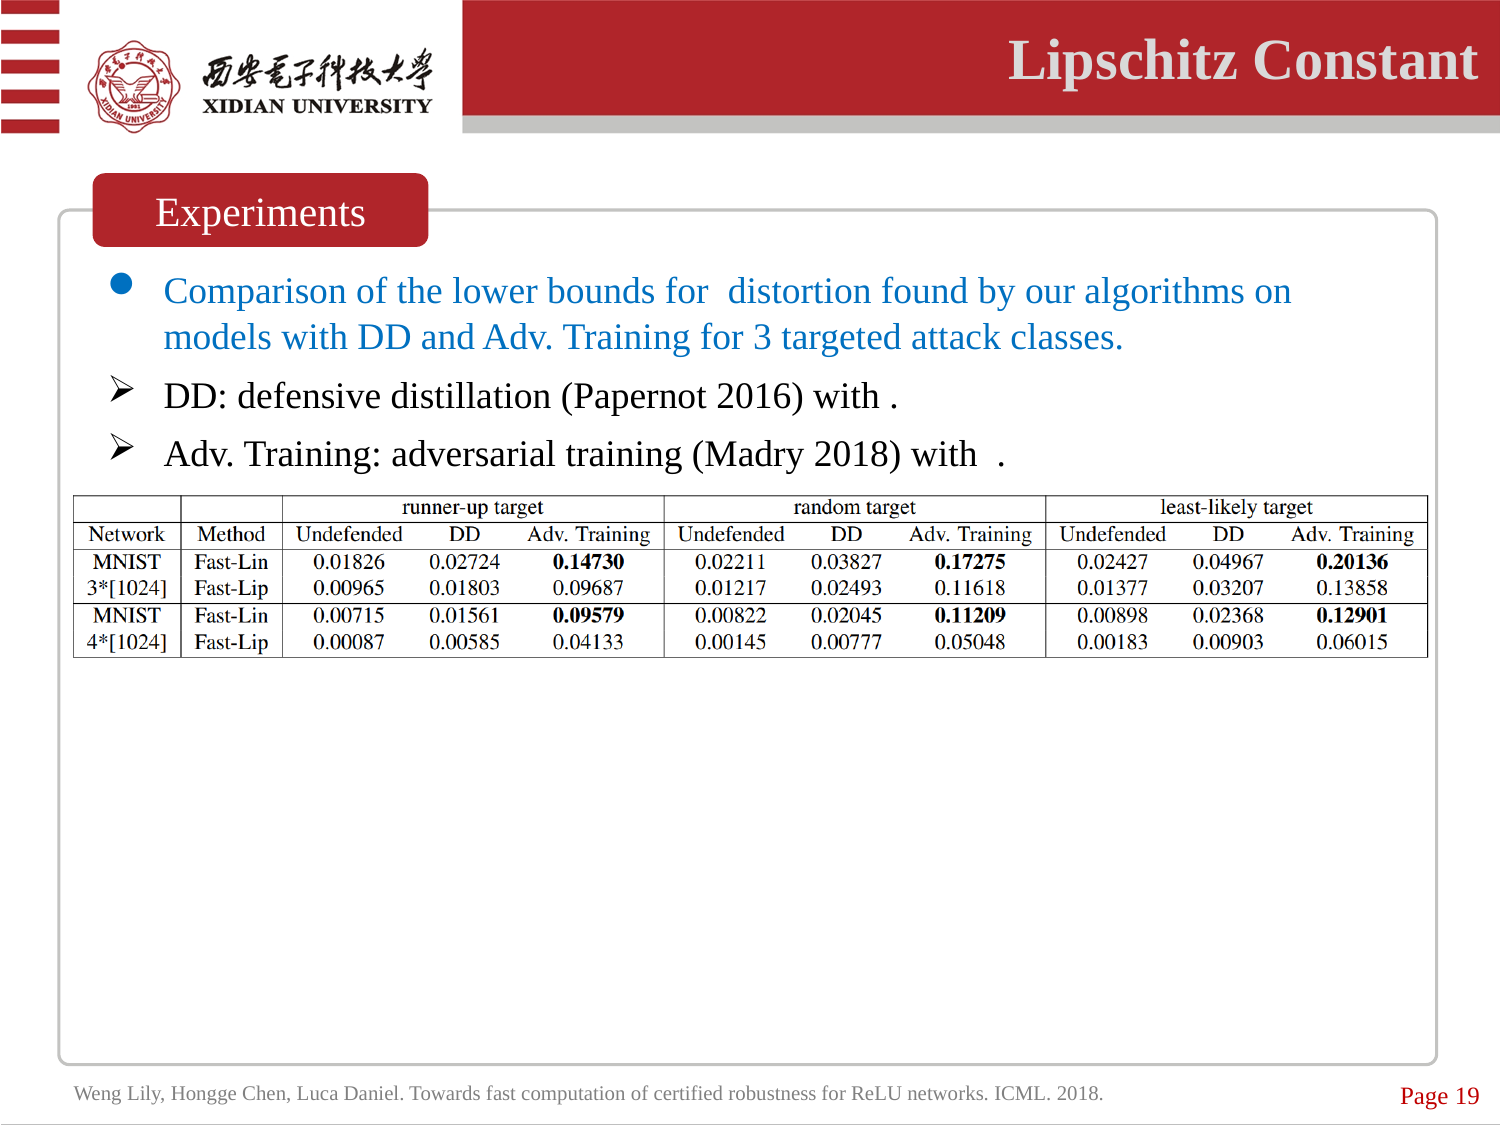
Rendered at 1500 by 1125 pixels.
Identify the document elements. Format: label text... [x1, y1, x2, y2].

text_box Lipschitz Constant [466, 19, 1499, 102]
text_box Weng Lily, Hongge Chen, Luca Daniel. Towards fast computation of certified robustness for ReLU networks. ICML. 2018. [58, 1071, 1400, 1112]
picture [68, 491, 1432, 663]
text_box Experiments [92, 173, 429, 247]
slide_number Page 19 [1144, 1064, 1495, 1125]
text_box [58, 210, 1437, 1065]
picture [0, 0, 1500, 1125]
